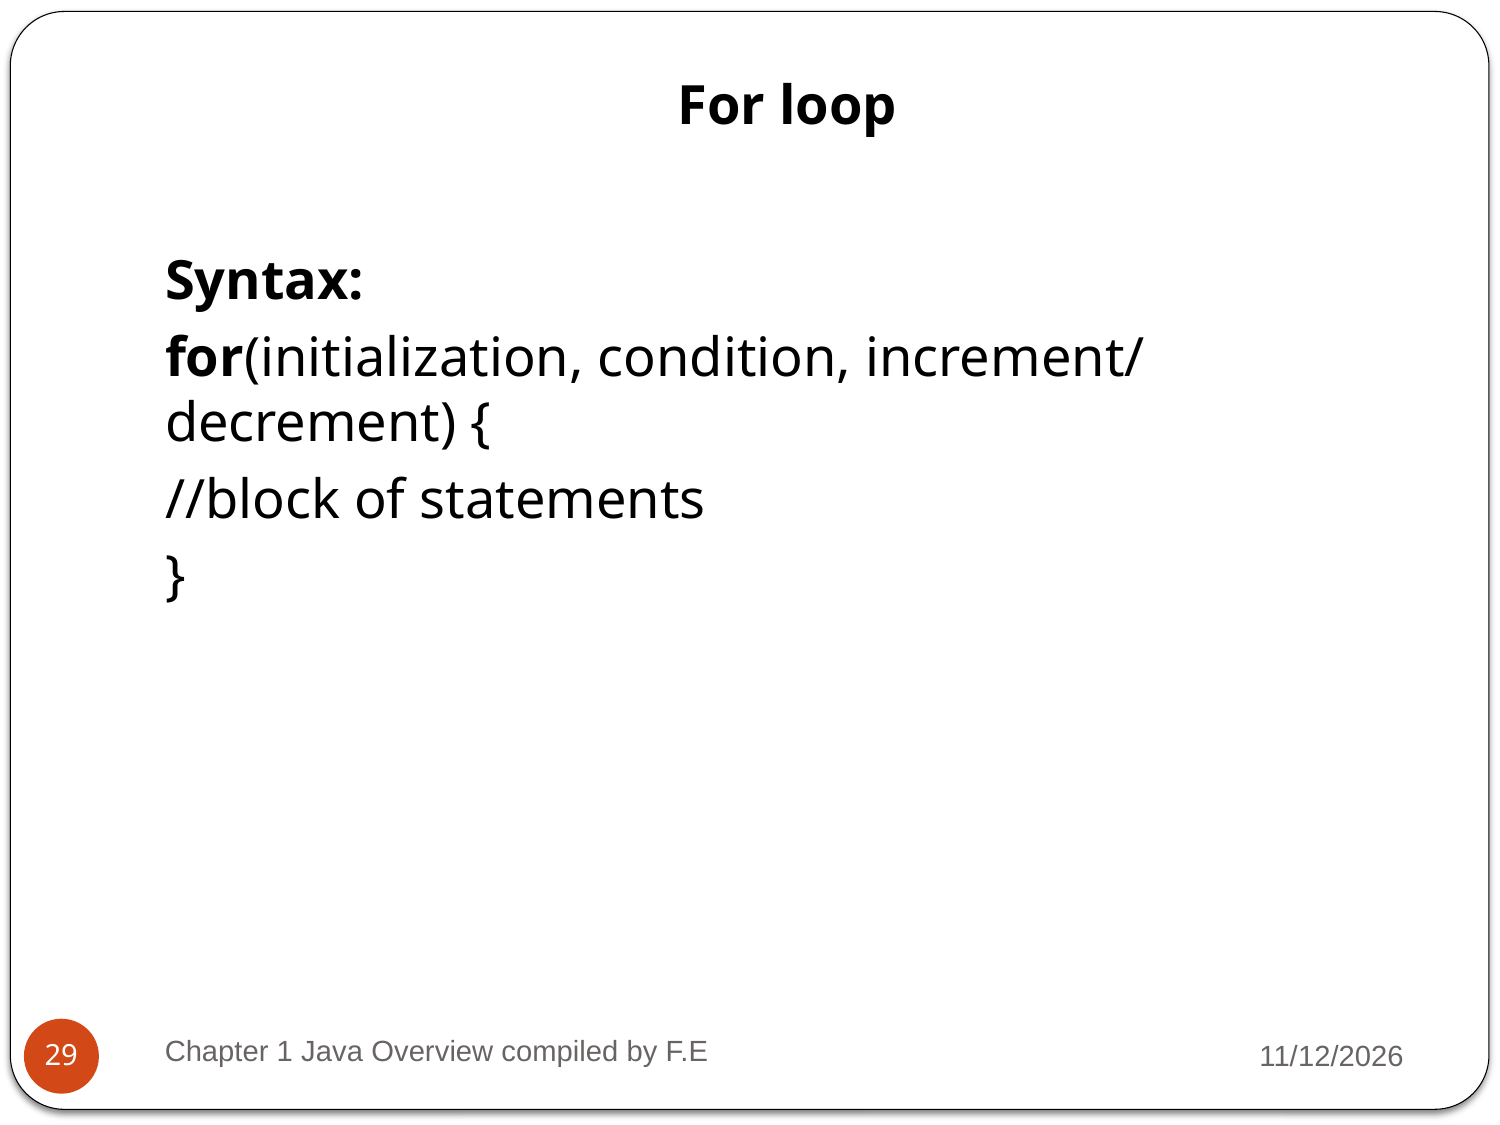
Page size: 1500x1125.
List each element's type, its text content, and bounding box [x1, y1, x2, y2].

footer Chapter 1 Java Overview compiled by F.E [150, 1012, 800, 1088]
list Syntax: for(initialization, condition, increment/decrement) { //block of statements } [149, 237, 1426, 988]
slide_number 29 [23, 1018, 99, 1094]
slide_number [1012, 1015, 1419, 1094]
title For loop [149, 44, 1426, 151]
